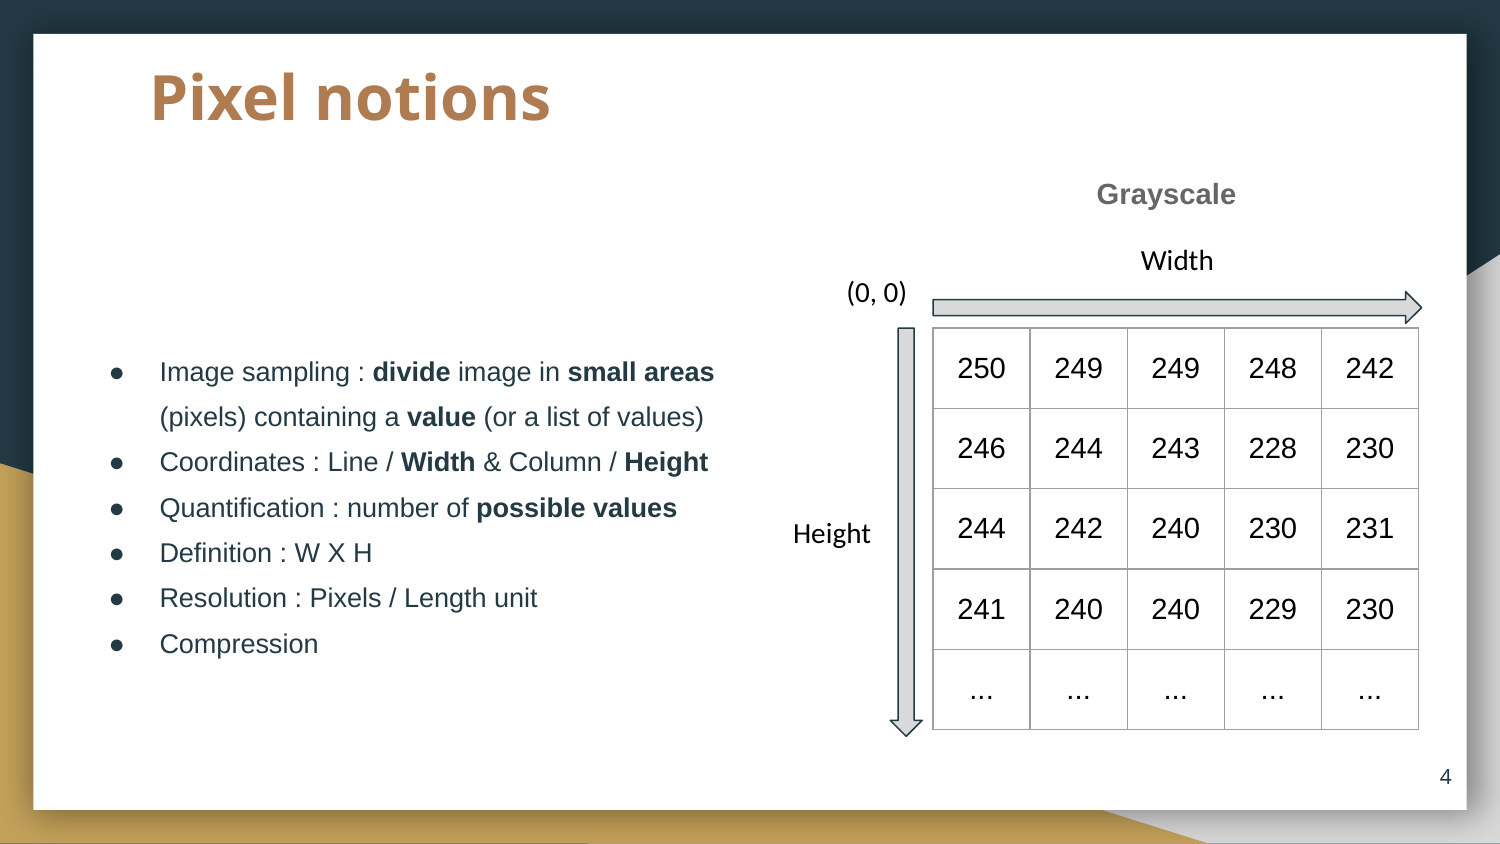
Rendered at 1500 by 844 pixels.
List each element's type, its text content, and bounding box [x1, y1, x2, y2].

slide_number ‹#› [1376, 745, 1467, 810]
title Pixel notions [134, 38, 1366, 196]
text_box (0, 0) [805, 257, 923, 324]
table_header 250 [934, 329, 1029, 408]
table_cell 240 [1031, 570, 1127, 649]
table_cell 244 [934, 489, 1029, 568]
text_box Height [773, 499, 891, 565]
table_cell 230 [1322, 409, 1418, 488]
table_header 249 [1128, 329, 1224, 408]
table_header 248 [1225, 329, 1321, 408]
table_cell 242 [1031, 489, 1127, 568]
table_cell 228 [1225, 409, 1321, 488]
table_cell 243 [1128, 409, 1224, 488]
text_box Width [1119, 226, 1236, 291]
table_cell ... [1031, 650, 1127, 729]
table_cell 241 [934, 570, 1029, 649]
table_cell 240 [1128, 489, 1224, 568]
text_box [933, 291, 1422, 324]
table_cell 230 [1225, 489, 1321, 568]
table_header 249 [1031, 329, 1127, 408]
table_cell ... [1128, 650, 1224, 729]
table_cell 240 [1128, 570, 1224, 649]
table_cell ... [934, 650, 1029, 729]
table_cell ... [1322, 650, 1418, 729]
text_box [890, 328, 923, 737]
table_header 242 [1322, 329, 1418, 408]
table_cell 246 [934, 409, 1029, 488]
text_box Grayscale [956, 160, 1377, 226]
list Image sampling : divide image in small areas (pixels) containing a value (or a list of values) Coordinates : Line / Width & Column / Height Quantification : number of possible values Definition : W X H Resolution : Pixels / Length unit Compression [69, 326, 757, 729]
table_cell 230 [1322, 570, 1418, 649]
table_cell 229 [1225, 570, 1321, 649]
table_cell 244 [1031, 409, 1127, 488]
table_cell 231 [1322, 489, 1418, 568]
table_cell ... [1225, 650, 1321, 729]
